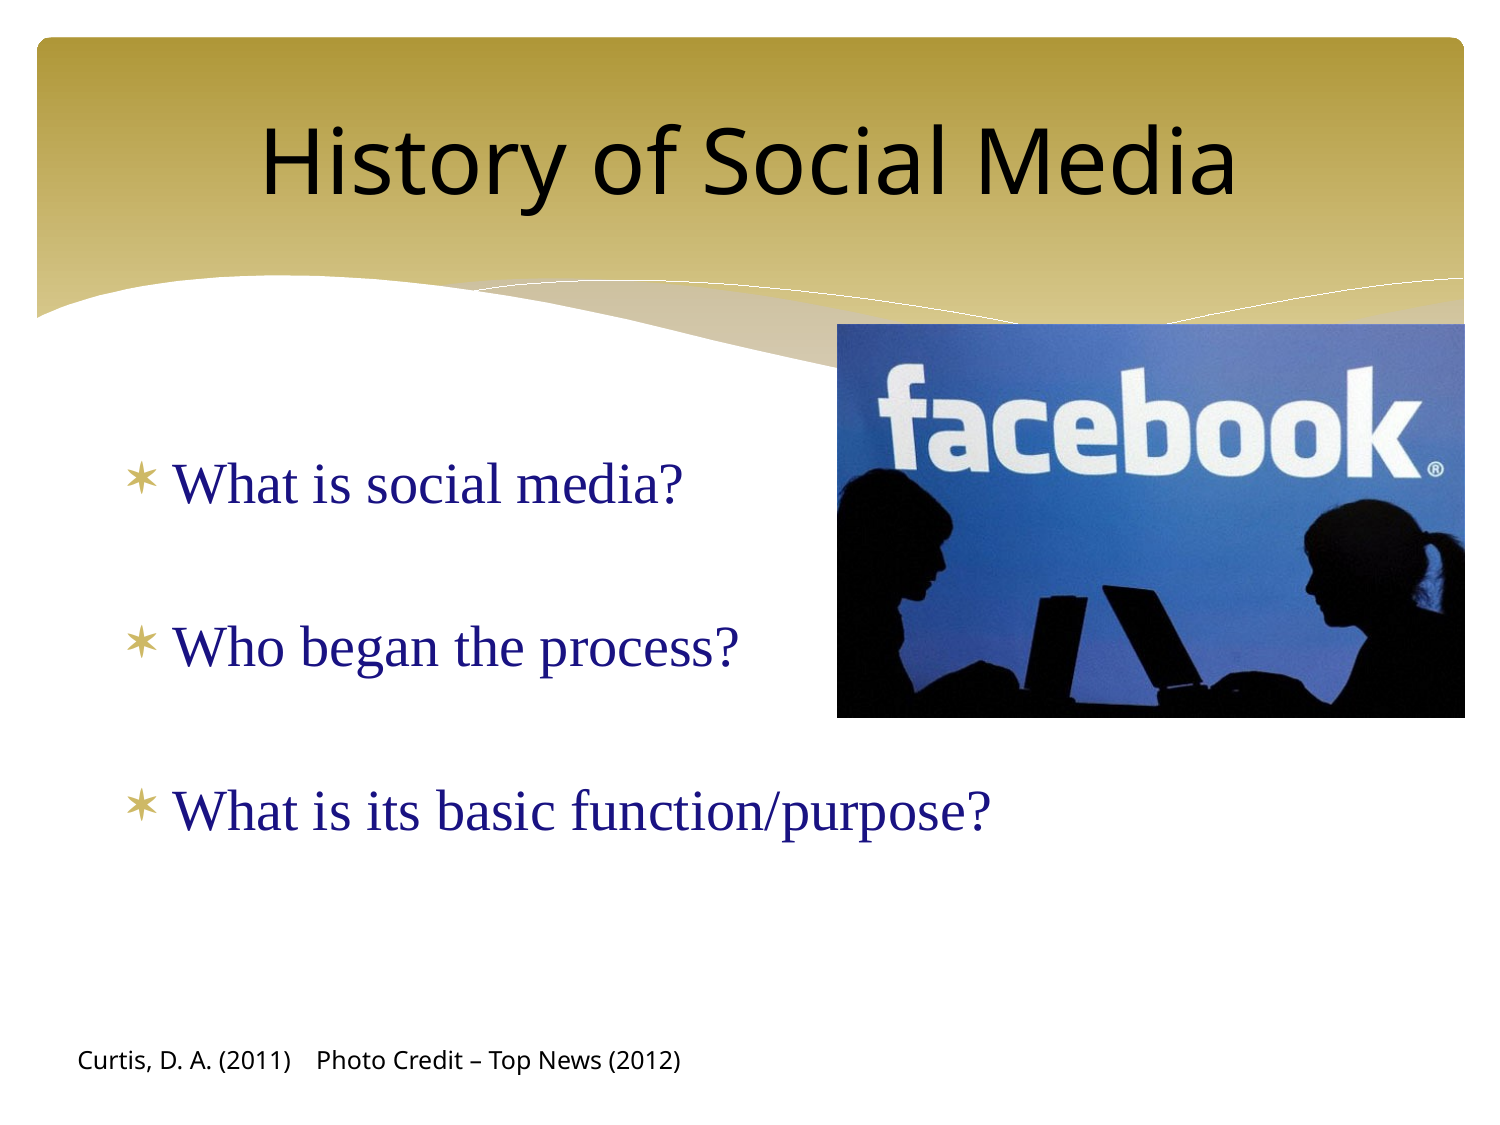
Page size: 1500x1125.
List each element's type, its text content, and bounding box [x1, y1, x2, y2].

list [837, 324, 1465, 718]
text_box Curtis, D. A. (2011) Photo Credit – Top News (2012) [62, 1012, 1450, 1088]
list What is social media? Who began the process? What is its basic function/purpose? [112, 437, 1329, 1004]
title History of Social Media [74, 55, 1426, 262]
